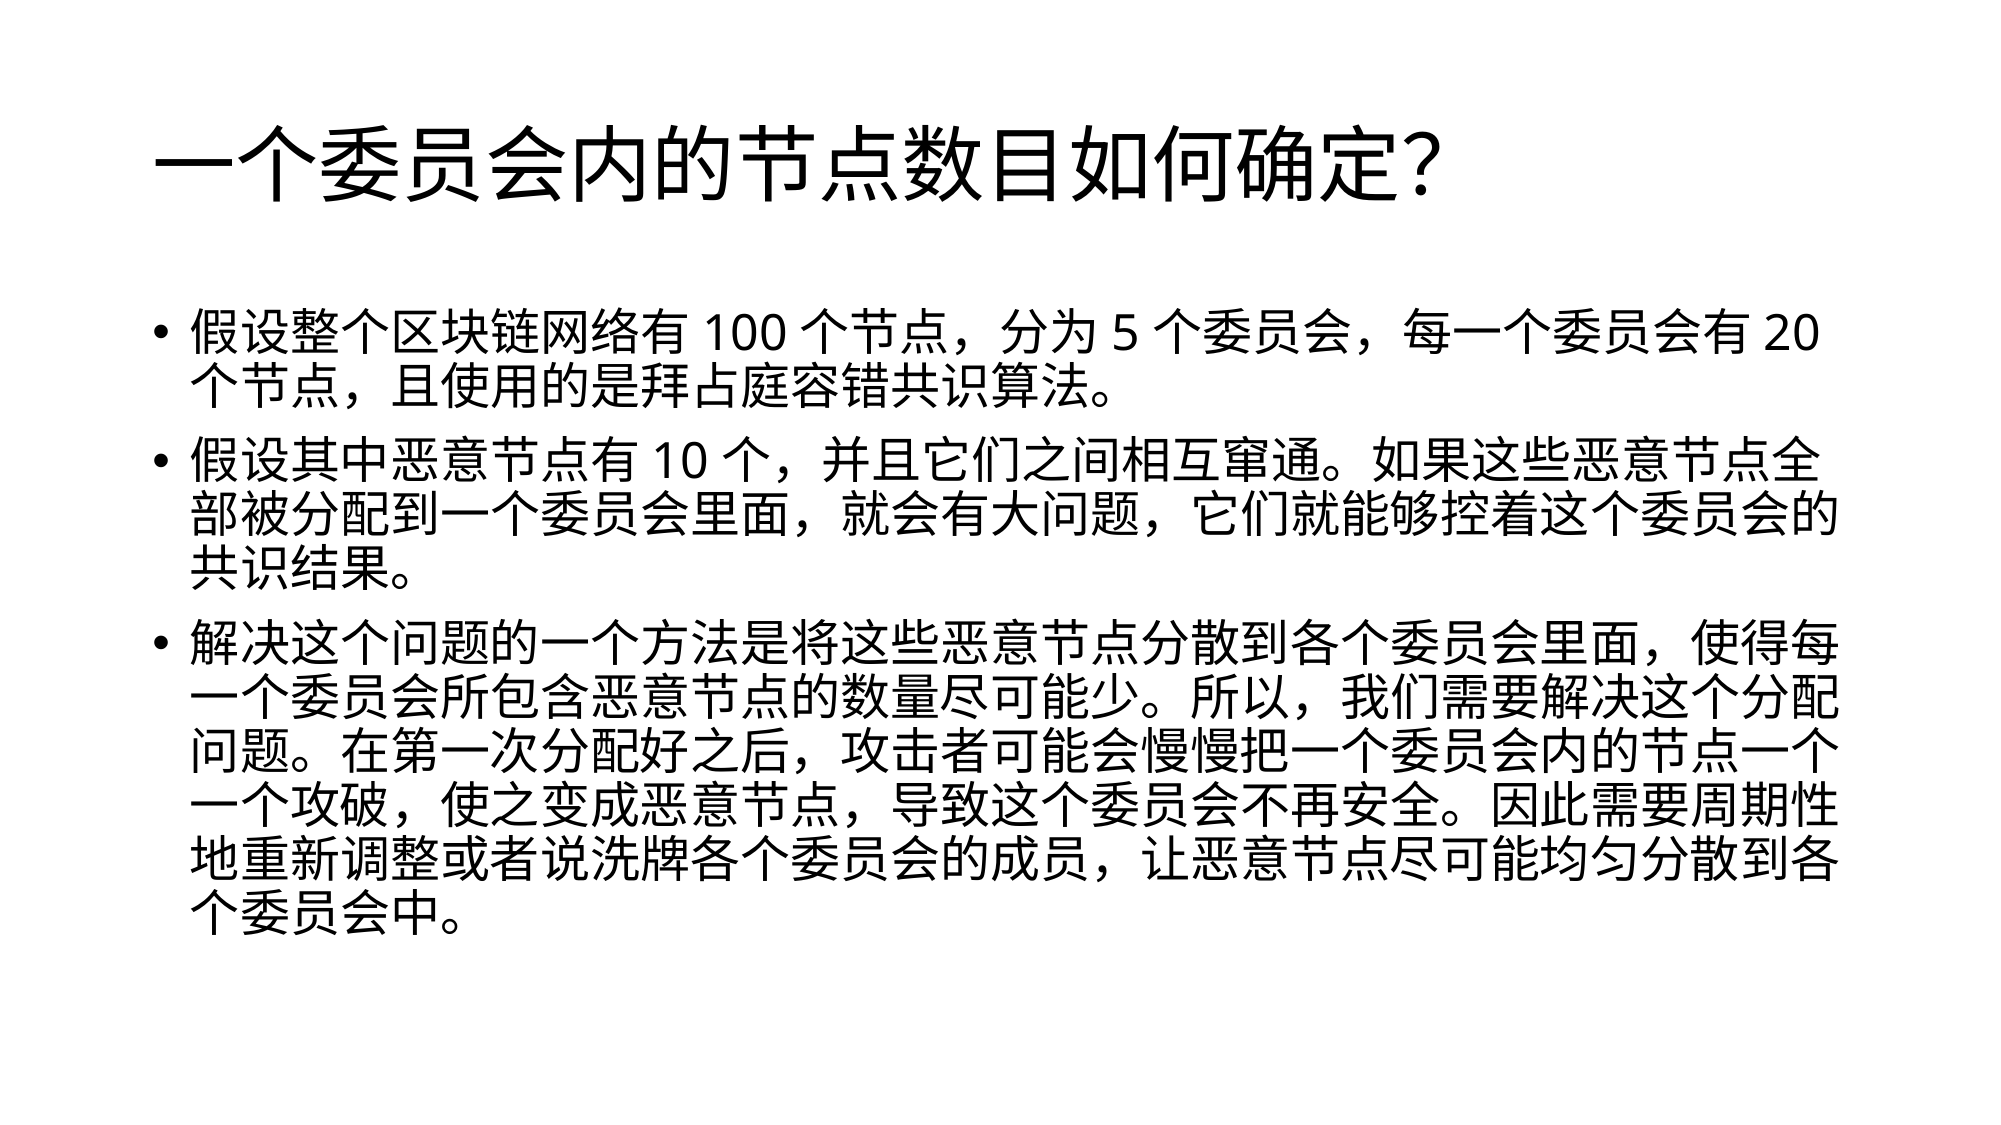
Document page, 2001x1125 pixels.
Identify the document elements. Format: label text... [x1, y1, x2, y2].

title 一个委员会内的节点数目如何确定？ [137, 59, 1863, 278]
list 假设整个区块链网络有100个节点，分为5个委员会，每一个委员会有20个节点，且使用的是拜占庭容错共识算法。 假设其中恶意节点有10个，并且它们之间相互窜通。如果这些恶意节点全部被分配到一个委员会里面，就会有大问题，它们就能够控着这个委员会的共识结果。 解决这个问题的一个方法是将这些恶意节点分散到各个委员会里面，使得每一个委员会所包含恶意节点的数量尽可能少。所以，我们需要解决这个分配问题。在第一次分配好之后，攻击者可能会慢慢把一个委员会内的节点一个一个攻破，使之变成恶意节点，导致这个委员会不再安全。因此需要周期性地重新调整或者说洗牌各个委员会的成员，让恶意节点尽可能均匀分散到各个委员会中。 [137, 299, 1863, 1014]
